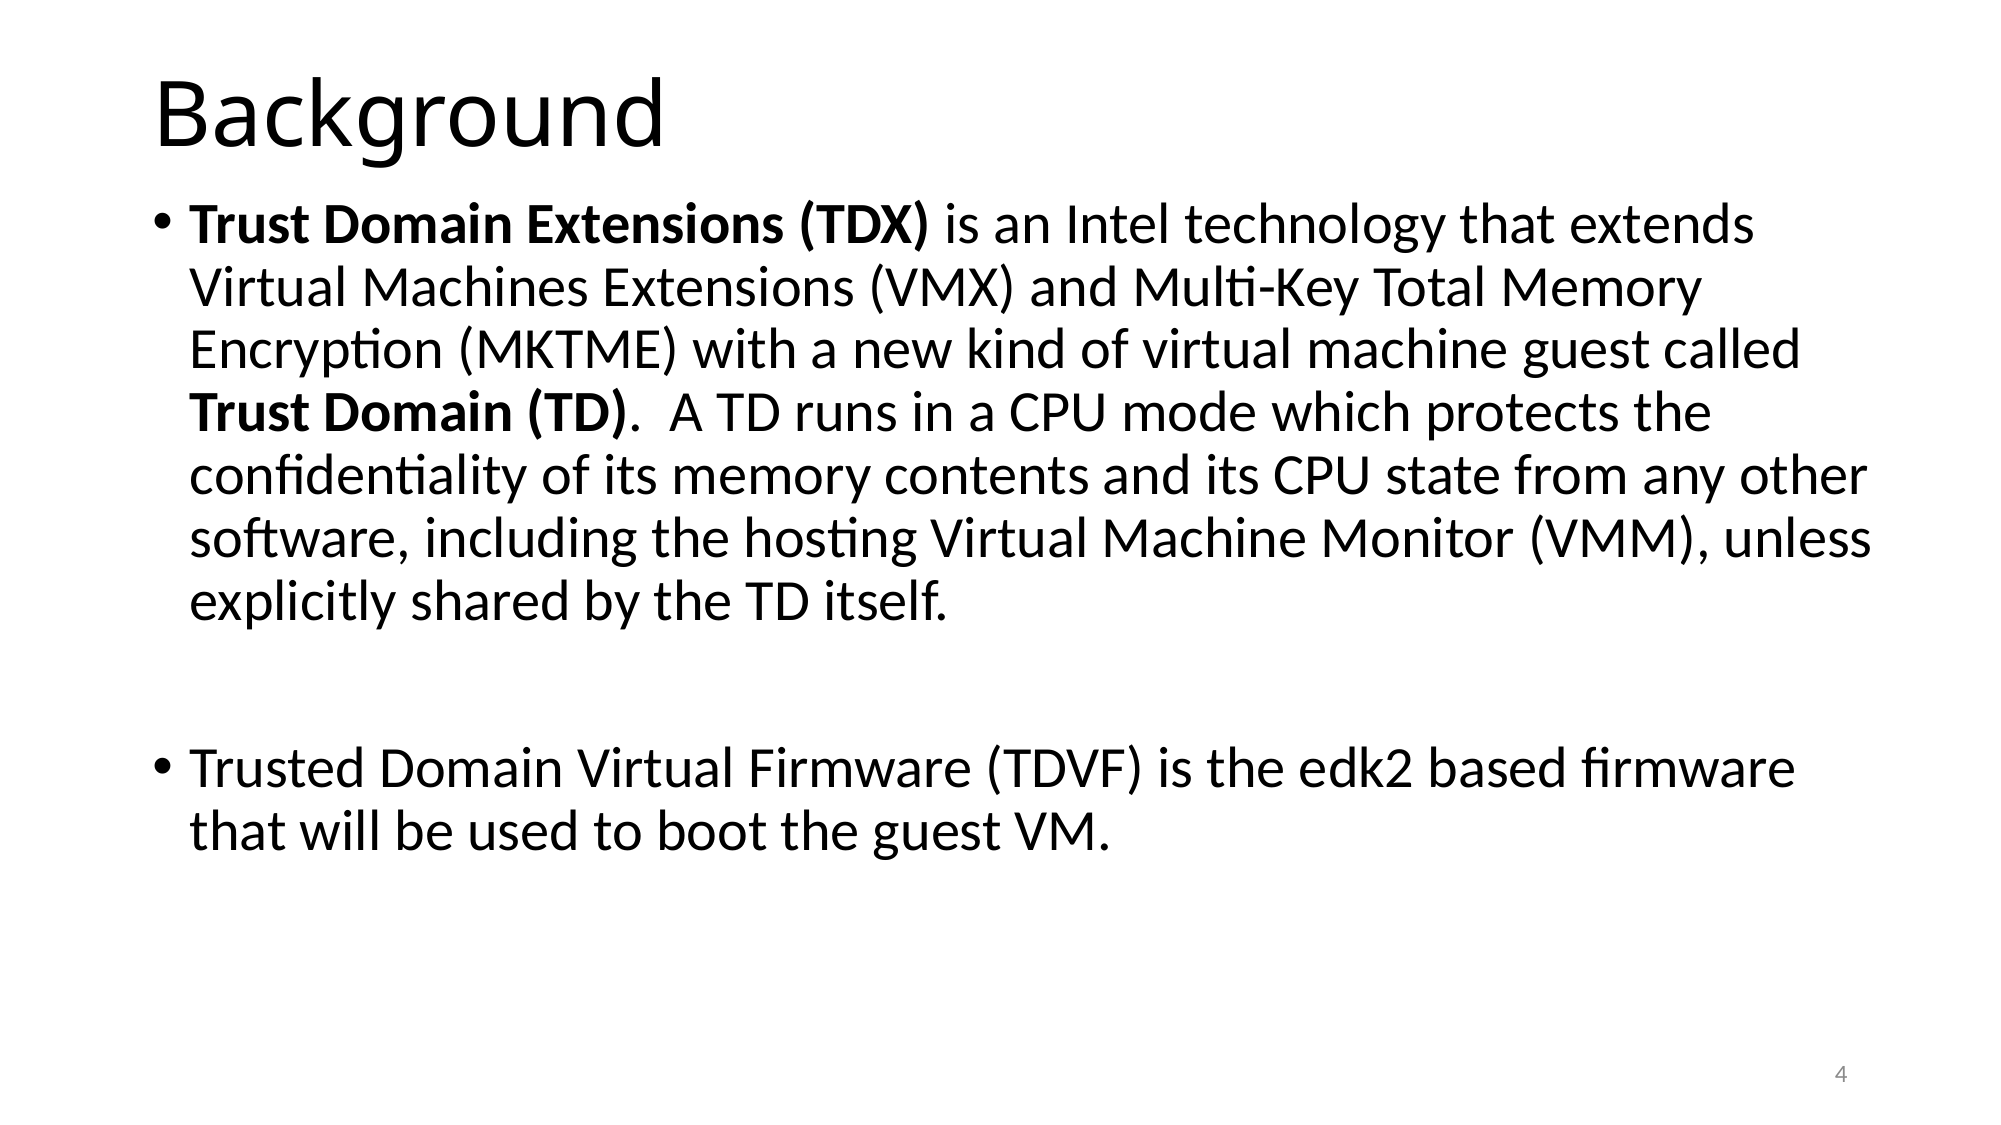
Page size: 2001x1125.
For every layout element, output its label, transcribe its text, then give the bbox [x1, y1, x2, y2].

slide_number 4 [1412, 1042, 1863, 1103]
list Trust Domain Extensions (TDX) is an Intel technology that extends Virtual Machines Extensions (VMX) and Multi-Key Total Memory Encryption (MKTME) with a new kind of virtual machine guest called Trust Domain (TD). A TD runs in a CPU mode which protects the confidentiality of its memory contents and its CPU state from any other software, including the hosting Virtual Machine Monitor (VMM), unless explicitly shared by the TD itself. Trusted Domain Virtual Firmware (TDVF) is the edk2 based firmware that will be used to boot the guest VM. [137, 185, 1901, 964]
title Background [137, 59, 1863, 174]
